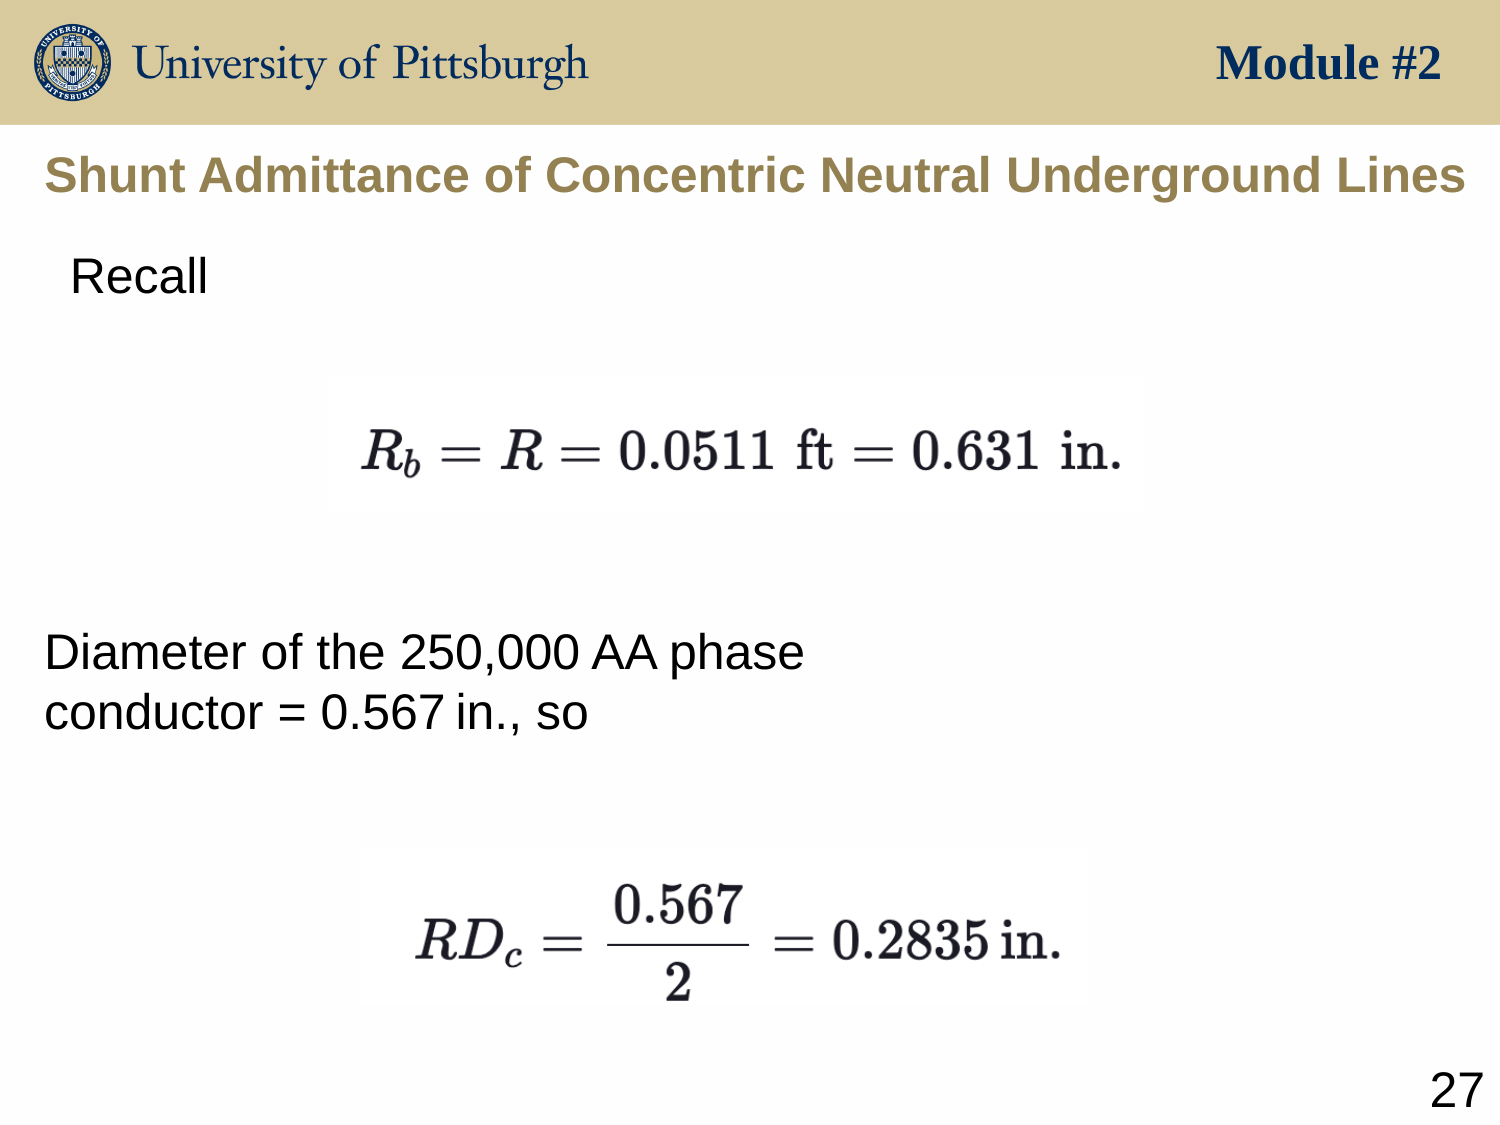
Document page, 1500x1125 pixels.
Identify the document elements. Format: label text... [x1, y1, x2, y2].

title Shunt Admittance of Concentric Neutral Underground Lines [29, 125, 1500, 221]
text_box Module #2 [604, 22, 1457, 97]
slide_number 27 [1362, 1050, 1500, 1125]
picture [0, 1, 1500, 1125]
text_box Diameter of the 250,000 AA phase conductor = 0.567 in., so [29, 612, 957, 747]
text_box Recall [55, 235, 1418, 311]
